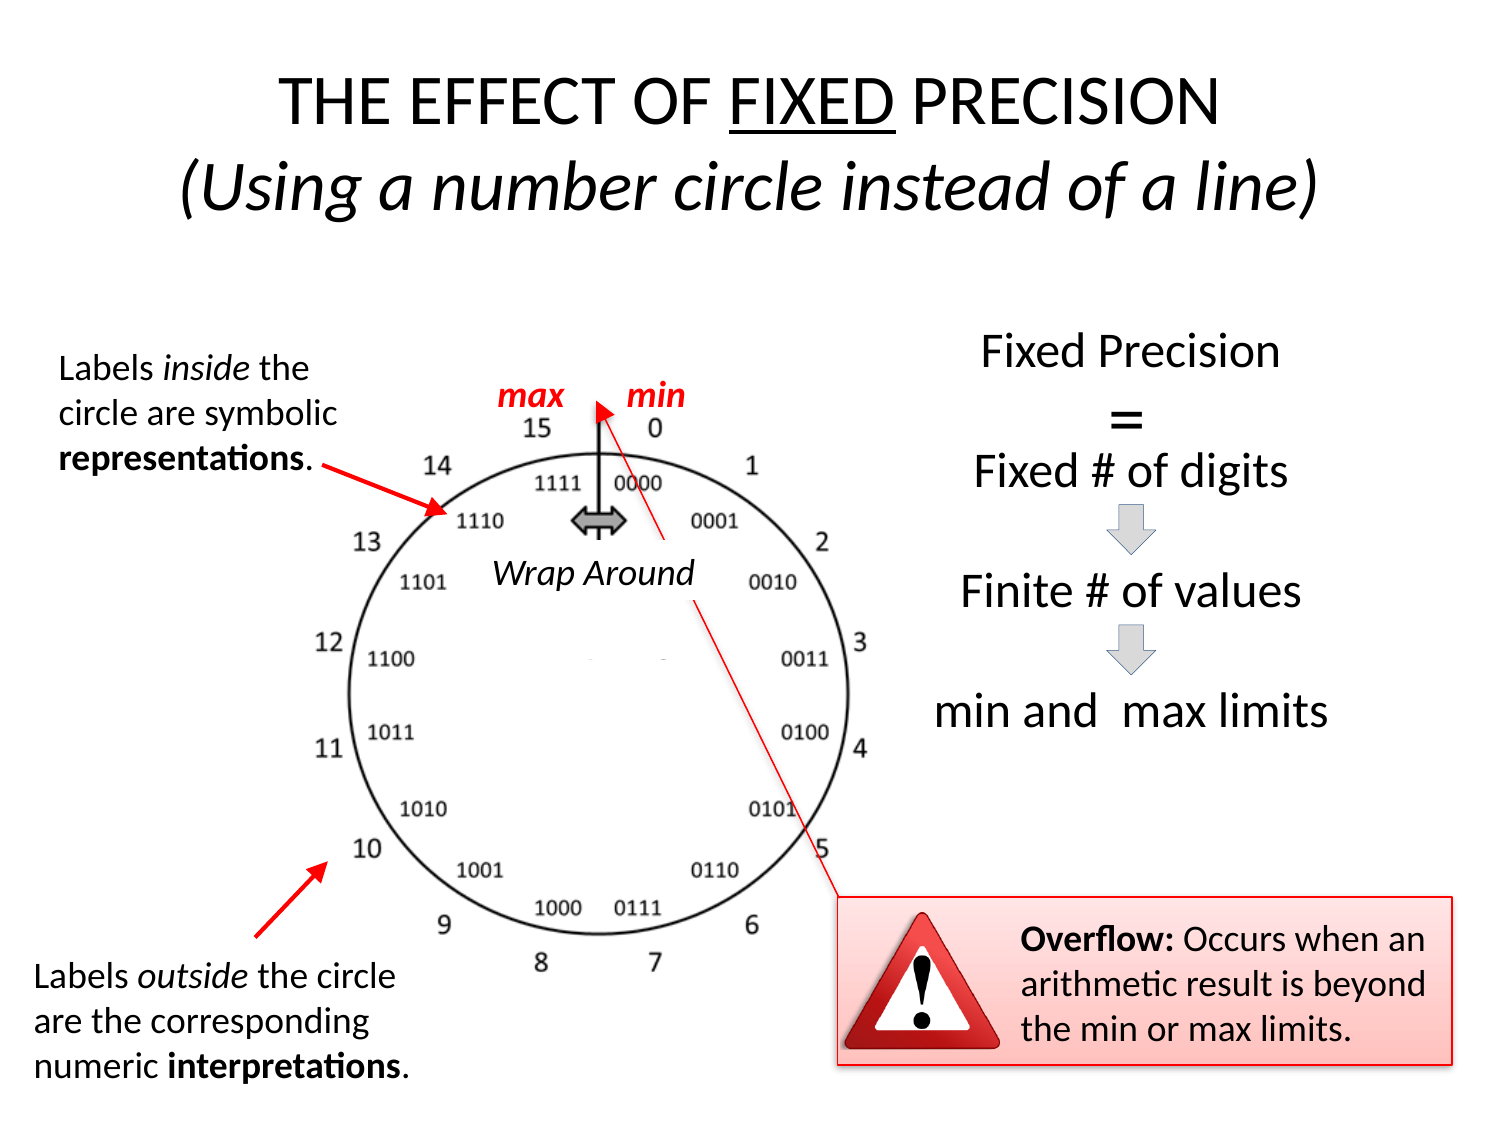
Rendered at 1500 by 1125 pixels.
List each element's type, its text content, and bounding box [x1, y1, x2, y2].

text_box Labels outside the circle are the corresponding numeric interpretations. [19, 893, 431, 1119]
picture [840, 912, 1001, 1050]
text_box [1104, 622, 1158, 678]
text_box min [600, 362, 713, 398]
text_box [1104, 502, 1158, 557]
text_box Fixed Precision Fixed # of digits Finite # of values min and max limits [912, 309, 1350, 745]
title THE EFFECT OF FIXED PRECISION (Using a number circle instead of a line) [0, 45, 1500, 233]
text_box max [474, 362, 588, 398]
text_box = [1093, 362, 1169, 468]
text_box Labels inside the circle are symbolic representations. [44, 310, 406, 510]
text_box Overflow: Occurs when an arithmetic result is beyond the min or max limits. [837, 896, 1453, 1066]
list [299, 399, 888, 989]
